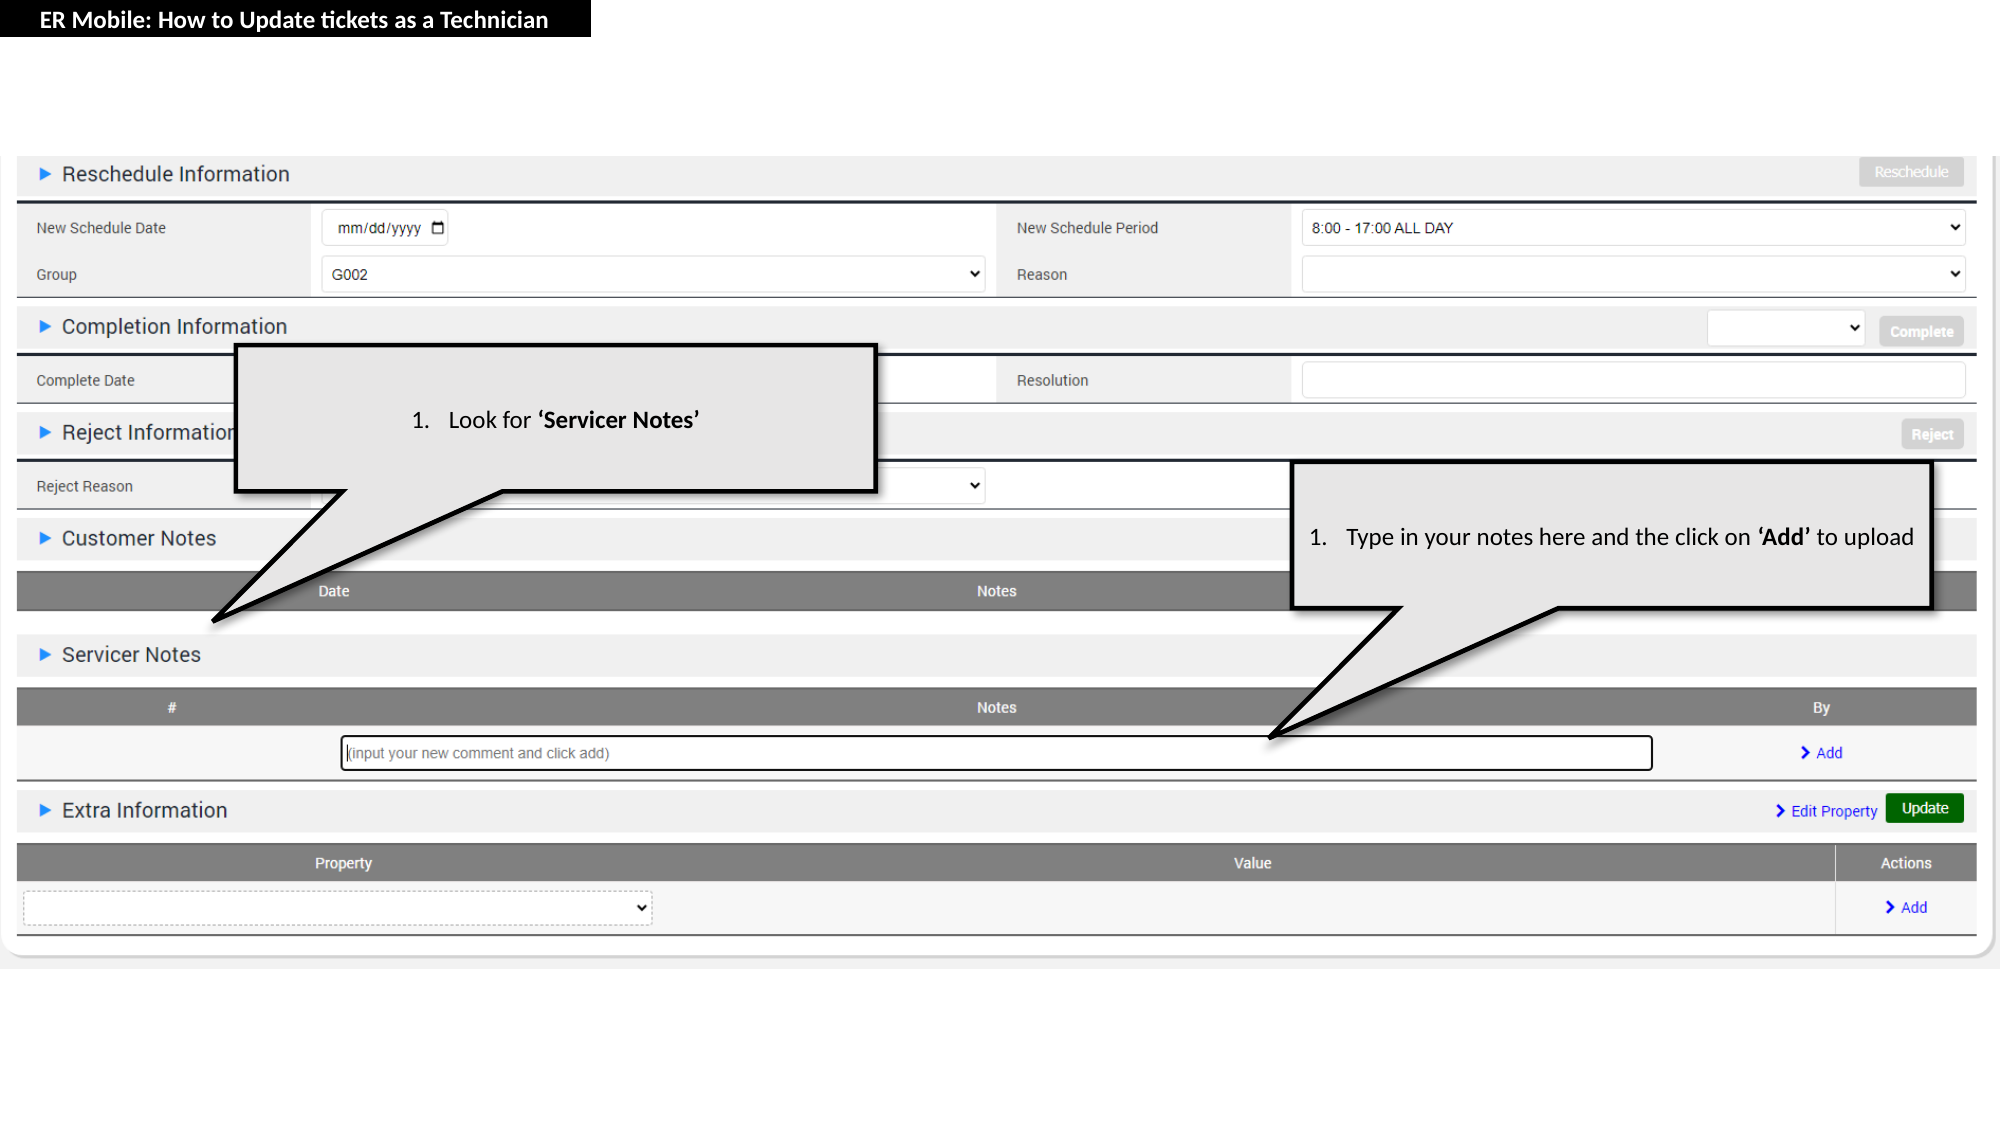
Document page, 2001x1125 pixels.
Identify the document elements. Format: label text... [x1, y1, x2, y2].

text_box ER Mobile: How to Update tickets as a Technician [0, 0, 591, 37]
picture [0, 156, 2000, 969]
